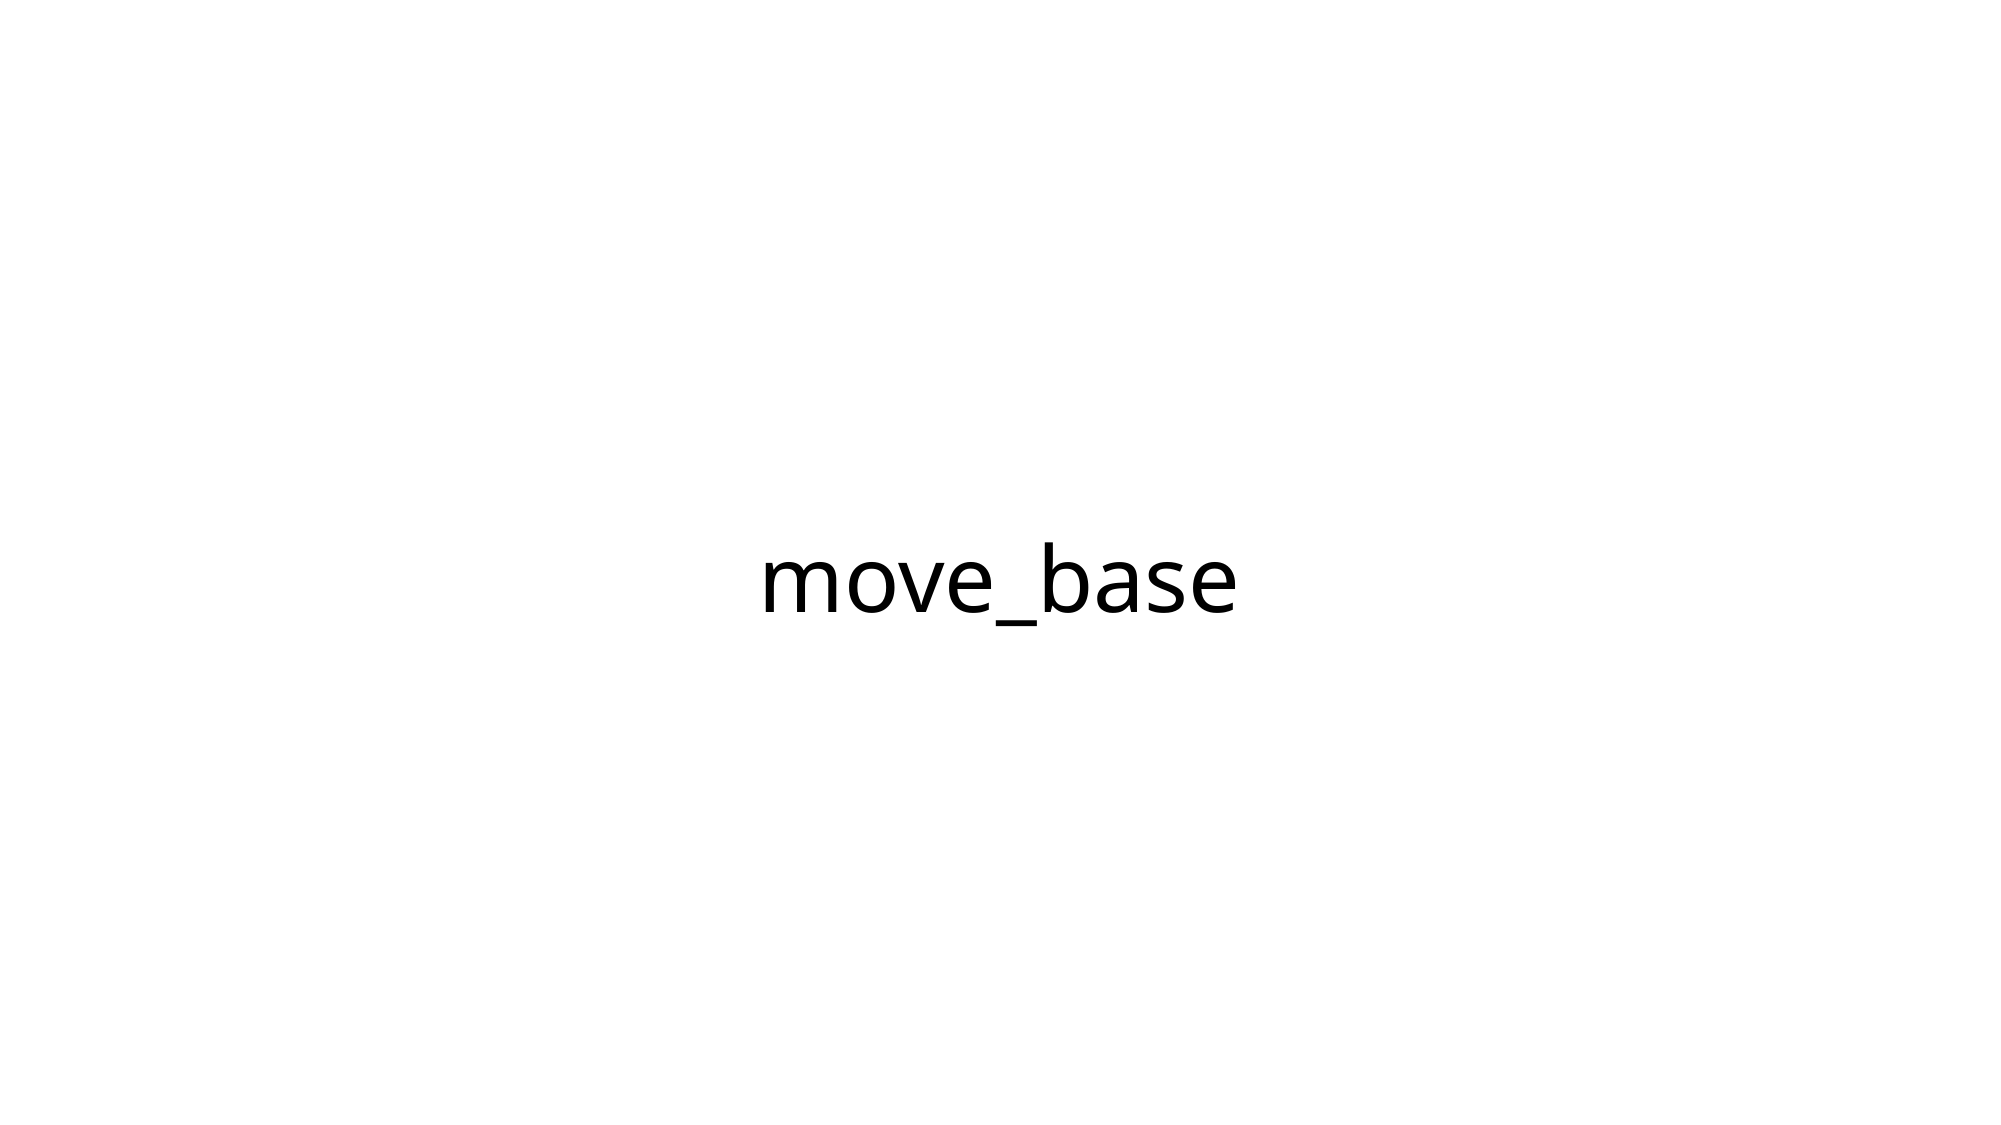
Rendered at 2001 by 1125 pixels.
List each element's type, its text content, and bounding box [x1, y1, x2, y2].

text_box move_base [743, 458, 1256, 639]
